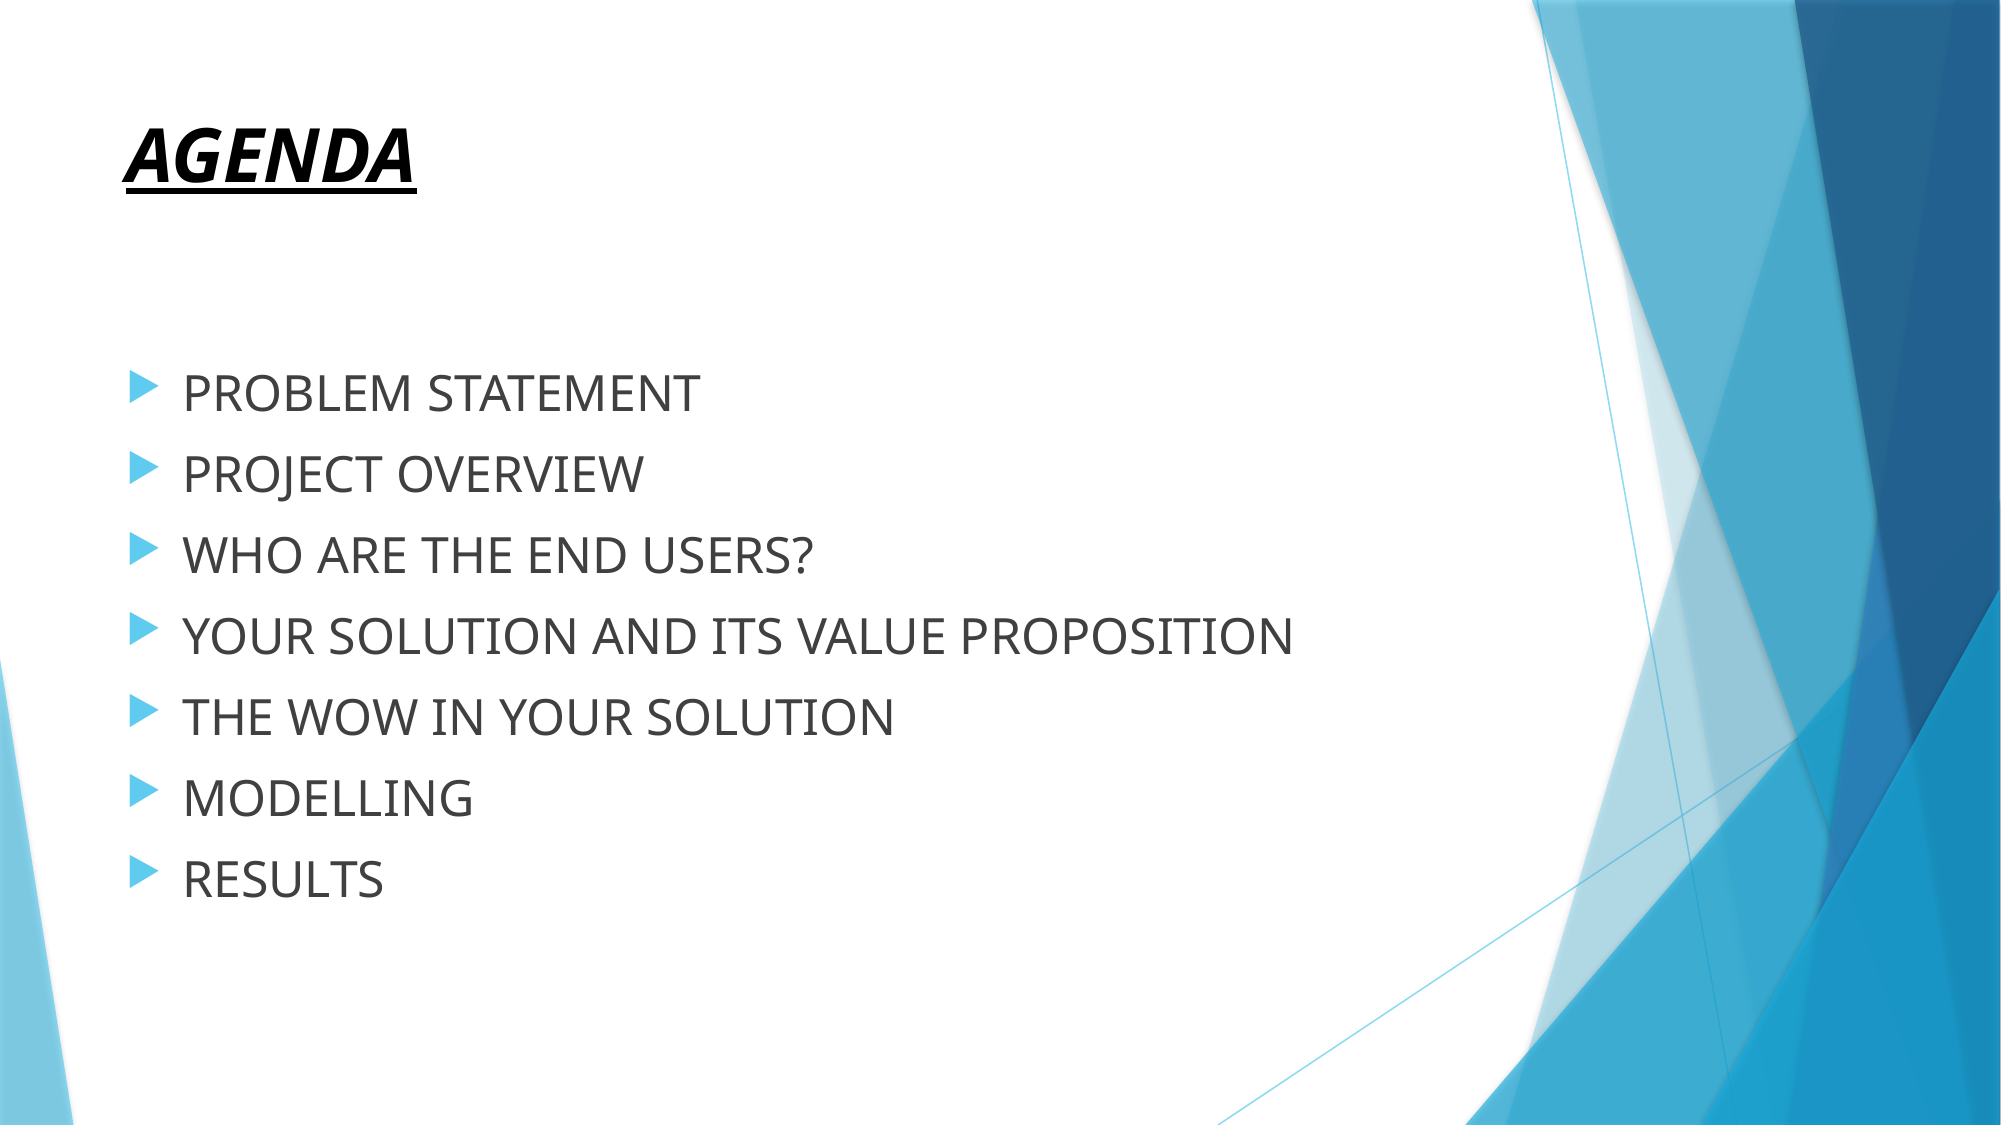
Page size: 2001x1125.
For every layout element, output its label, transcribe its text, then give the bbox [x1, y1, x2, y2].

title AGENDA [111, 99, 1522, 317]
list PROBLEM STATEMENT PROJECT OVERVIEW WHO ARE THE END USERS? YOUR SOLUTION AND ITS VALUE PROPOSITION THE WOW IN YOUR SOLUTION MODELLING RESULTS [111, 354, 1522, 992]
